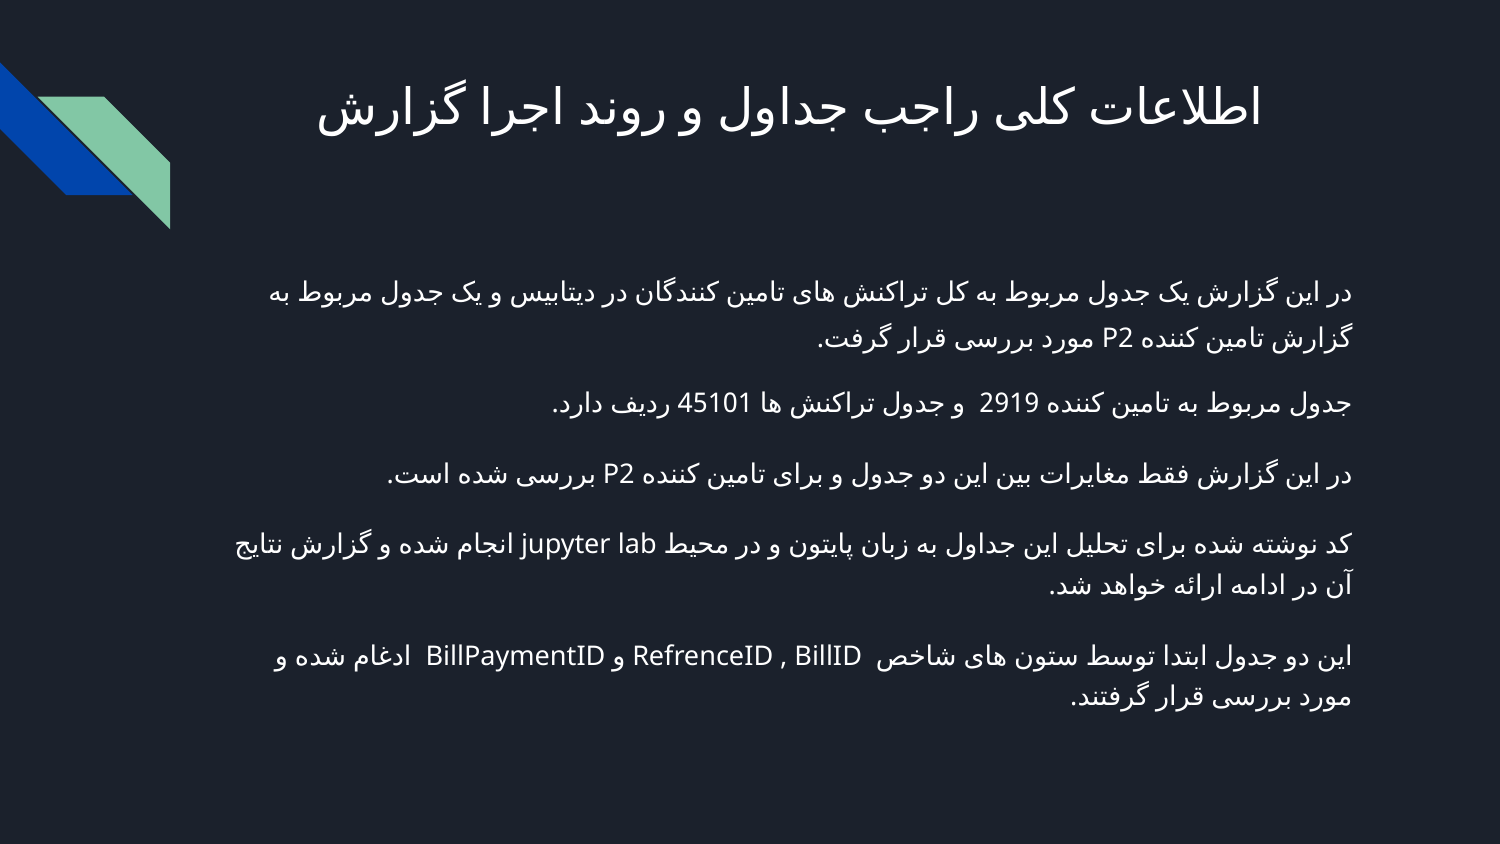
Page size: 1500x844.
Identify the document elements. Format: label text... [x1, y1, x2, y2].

list در این گزارش یک جدول مربوط به کل تراکنش های تامین کنندگان در دیتابیس و یک جدول مربوط به گزارش تامین کننده P2 مورد بررسی قرار گرفت. جدول مربوط به تامین کننده 2919 و جدول تراکنش ها 45101 ردیف دارد. در این گزارش فقط مغایرات بین این دو جدول و برای تامین کننده P2 بررسی شده است. کد نوشته شده برای تحلیل این جداول به زبان پایتون و در محیط jupyter lab انجام شده و گزارش نتایج آن در ادامه ارائه خواهد شد. این دو جدول ابتدا توسط ستون های شاخص RefrenceID , BillID و BillPaymentID ادغام شده و مورد بررسی قرار گرفتند. [212, 257, 1368, 735]
title اطلاعات کلی راجب جداول و روند اجرا گزارش [212, 64, 1368, 215]
